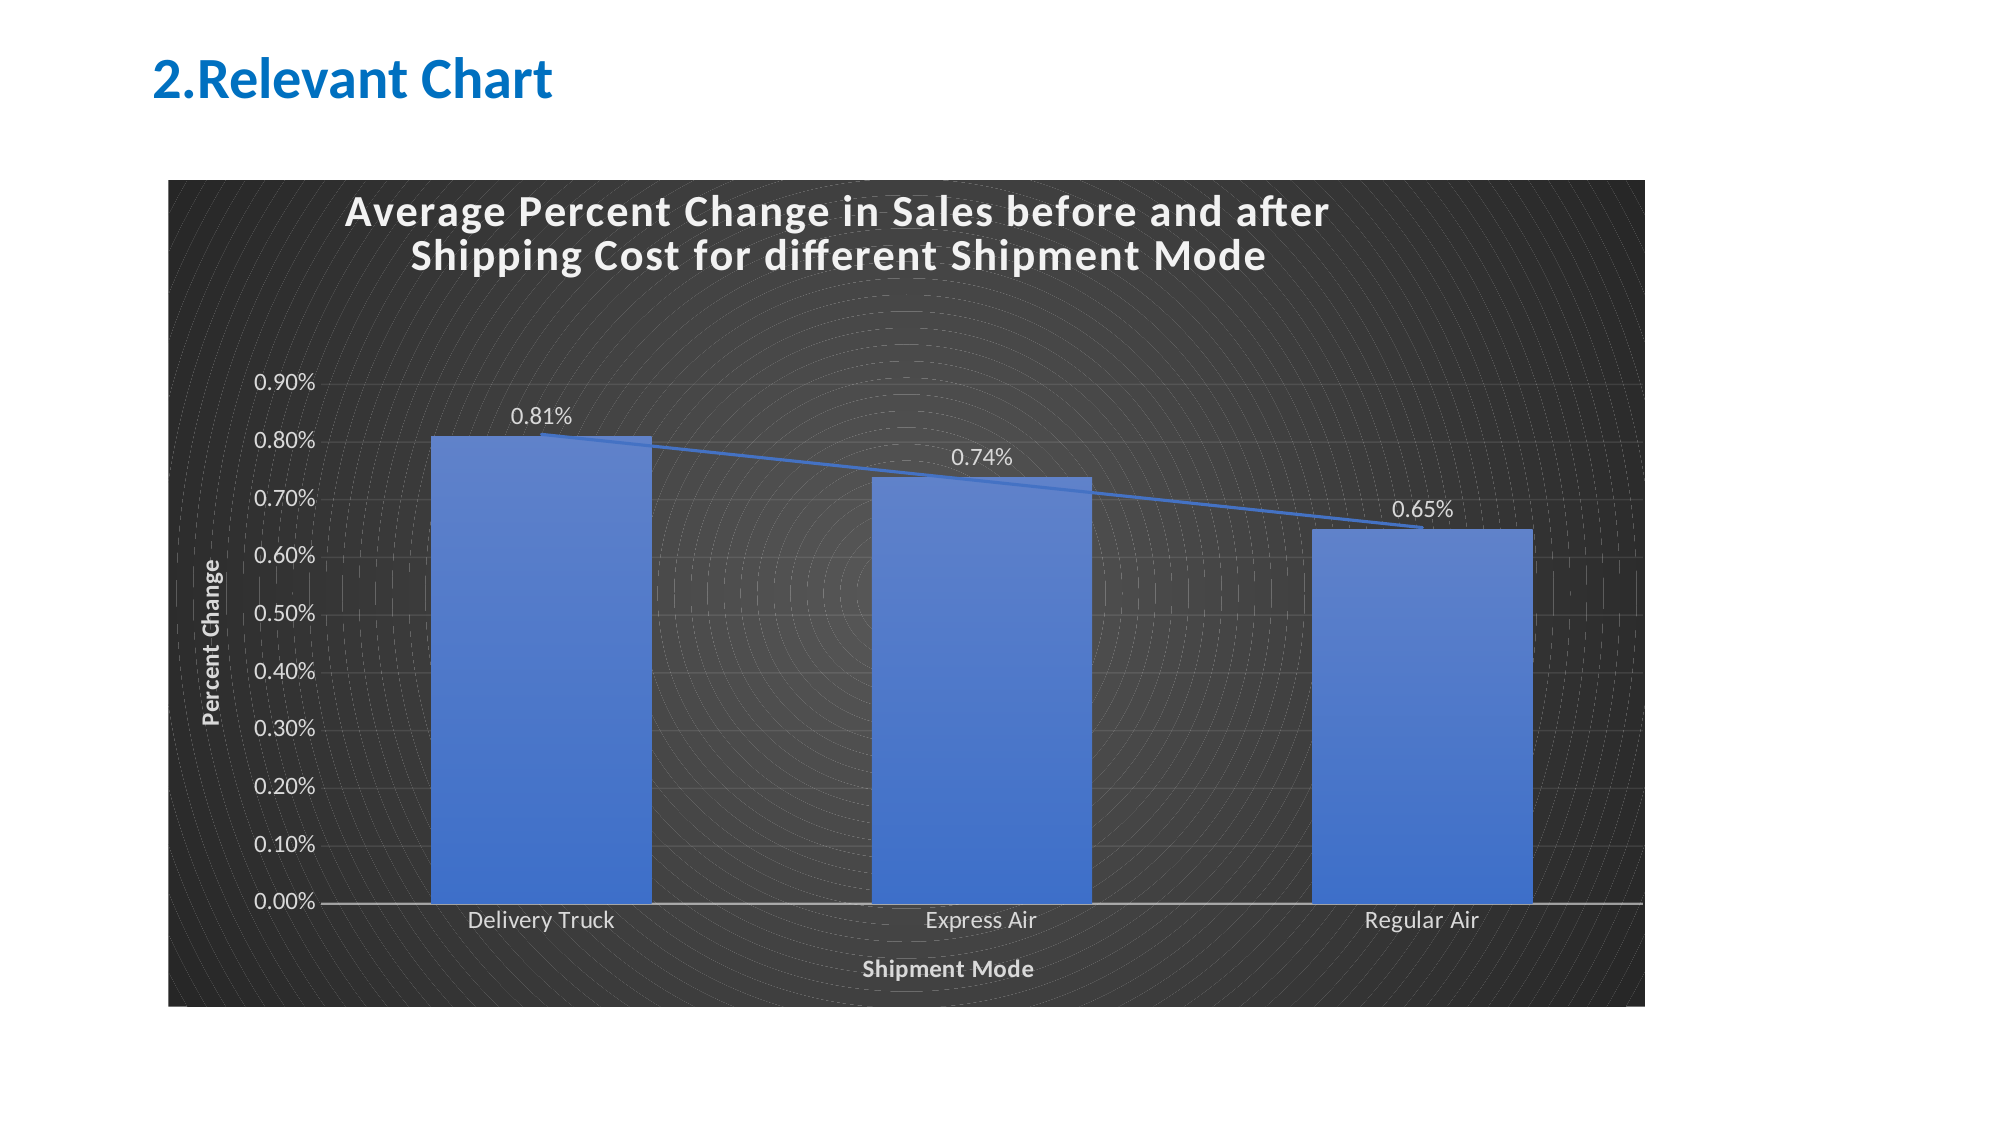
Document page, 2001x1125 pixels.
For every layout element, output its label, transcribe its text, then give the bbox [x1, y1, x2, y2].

chart [168, 179, 1645, 1007]
list 2.Relevant Chart [137, 41, 1863, 1060]
